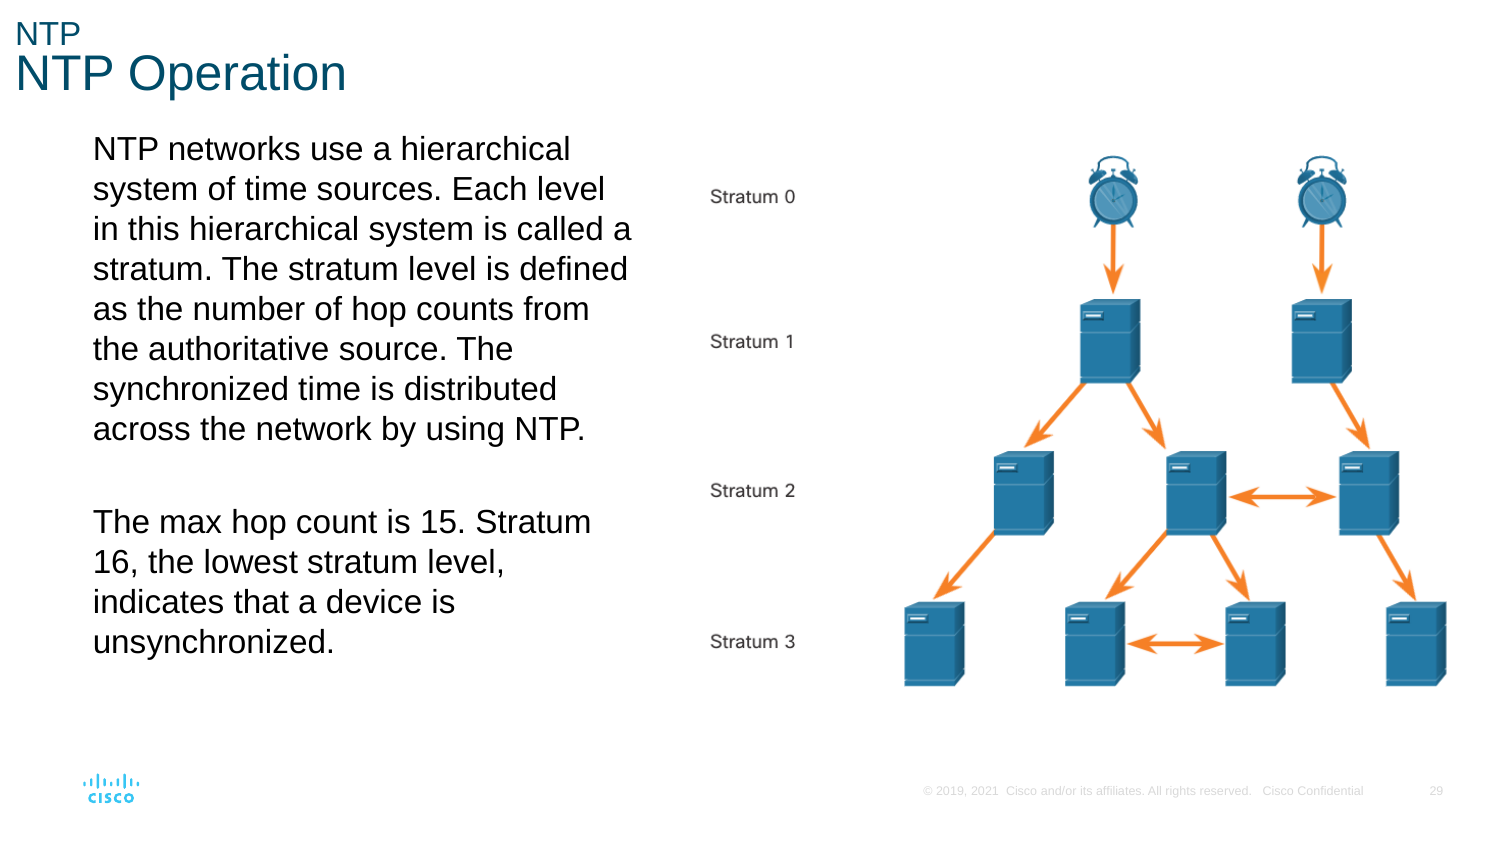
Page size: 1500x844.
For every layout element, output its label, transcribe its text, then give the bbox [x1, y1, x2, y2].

title NTP NTP Operation [0, 0, 1369, 121]
picture [691, 149, 1462, 695]
list NTP networks use a hierarchical system of time sources. Each level in this hierarchical system is called a stratum. The stratum level is defined as the number of hop counts from the authoritative source. The synchronized time is distributed across the network by using NTP. The max hop count is 15. Stratum 16, the lowest stratum level, indicates that a device is unsynchronized. [77, 120, 653, 726]
